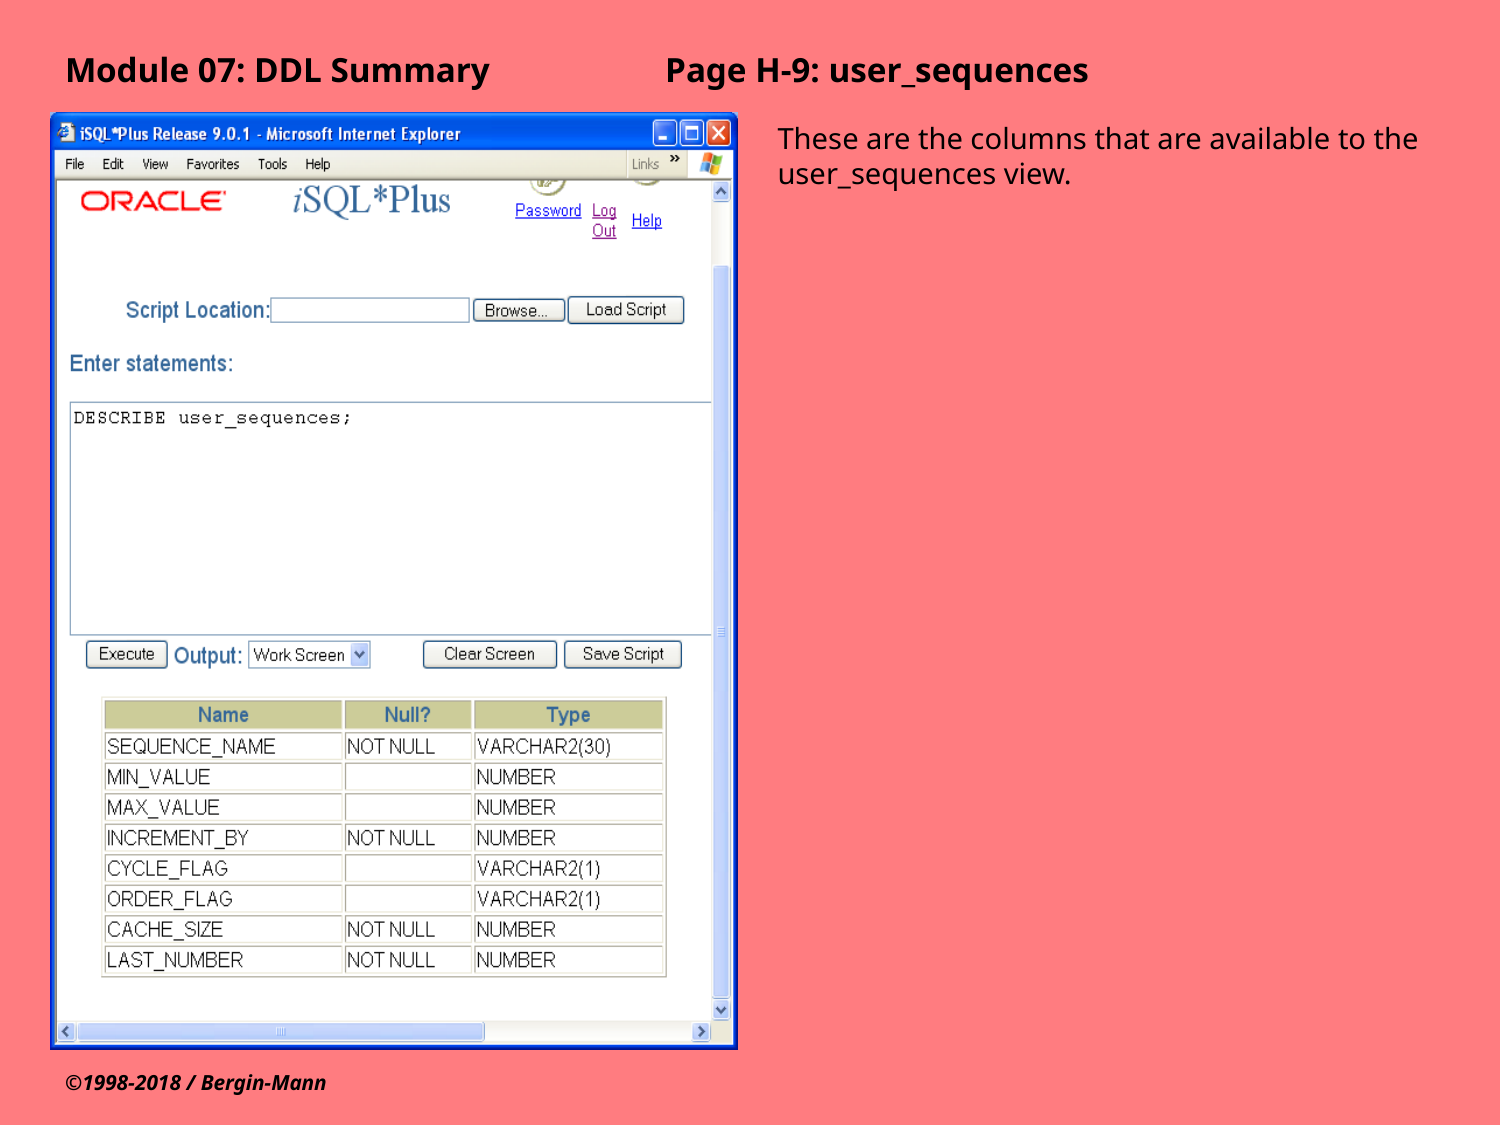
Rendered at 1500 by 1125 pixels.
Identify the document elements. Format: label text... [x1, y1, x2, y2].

list These are the columns that are available to the user_sequences view. [762, 112, 1450, 1050]
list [49, 112, 738, 1051]
slide_number ©1998-2018 / Bergin-Mann [50, 1062, 425, 1100]
title Module 07: DDL Summary Page H-9: user_sequences [50, 37, 1450, 100]
